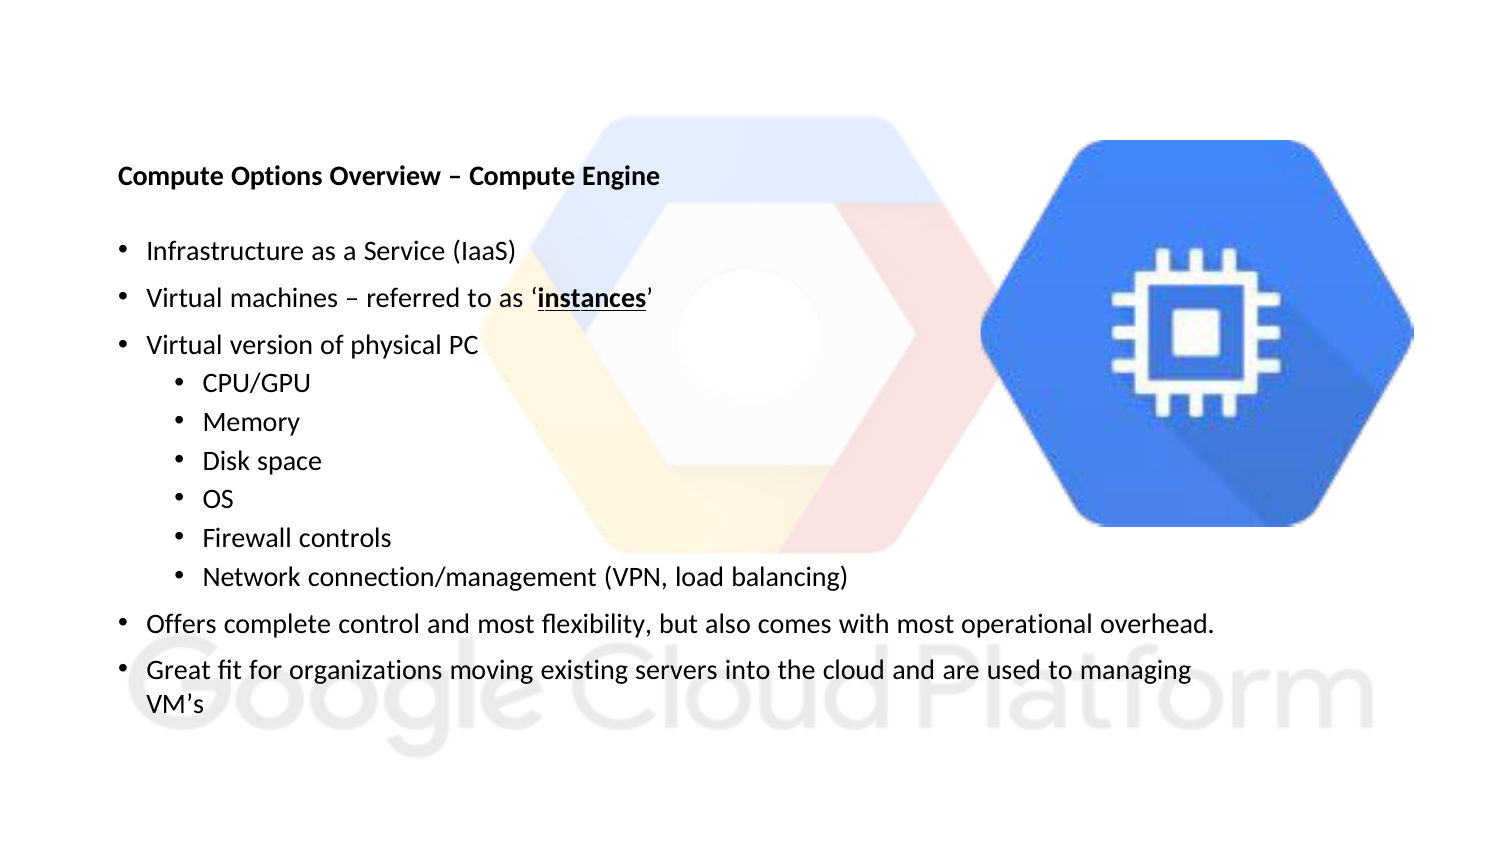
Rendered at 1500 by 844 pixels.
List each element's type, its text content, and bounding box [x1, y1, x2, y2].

text_box Compute Options Overview – Compute Engine Infrastructure as a Service (IaaS) Virtual machines – referred to as ‘instances’ Virtual version of physical PC CPU/GPU Memory Disk space OS Firewall controls Network connection/management (VPN, load balancing) Offers complete control and most flexibility, but also comes with most operational overhead. Great fit for organizations moving existing servers into the cloud and are used to managing VM’s [116, 157, 1244, 719]
text_box [980, 140, 1414, 527]
